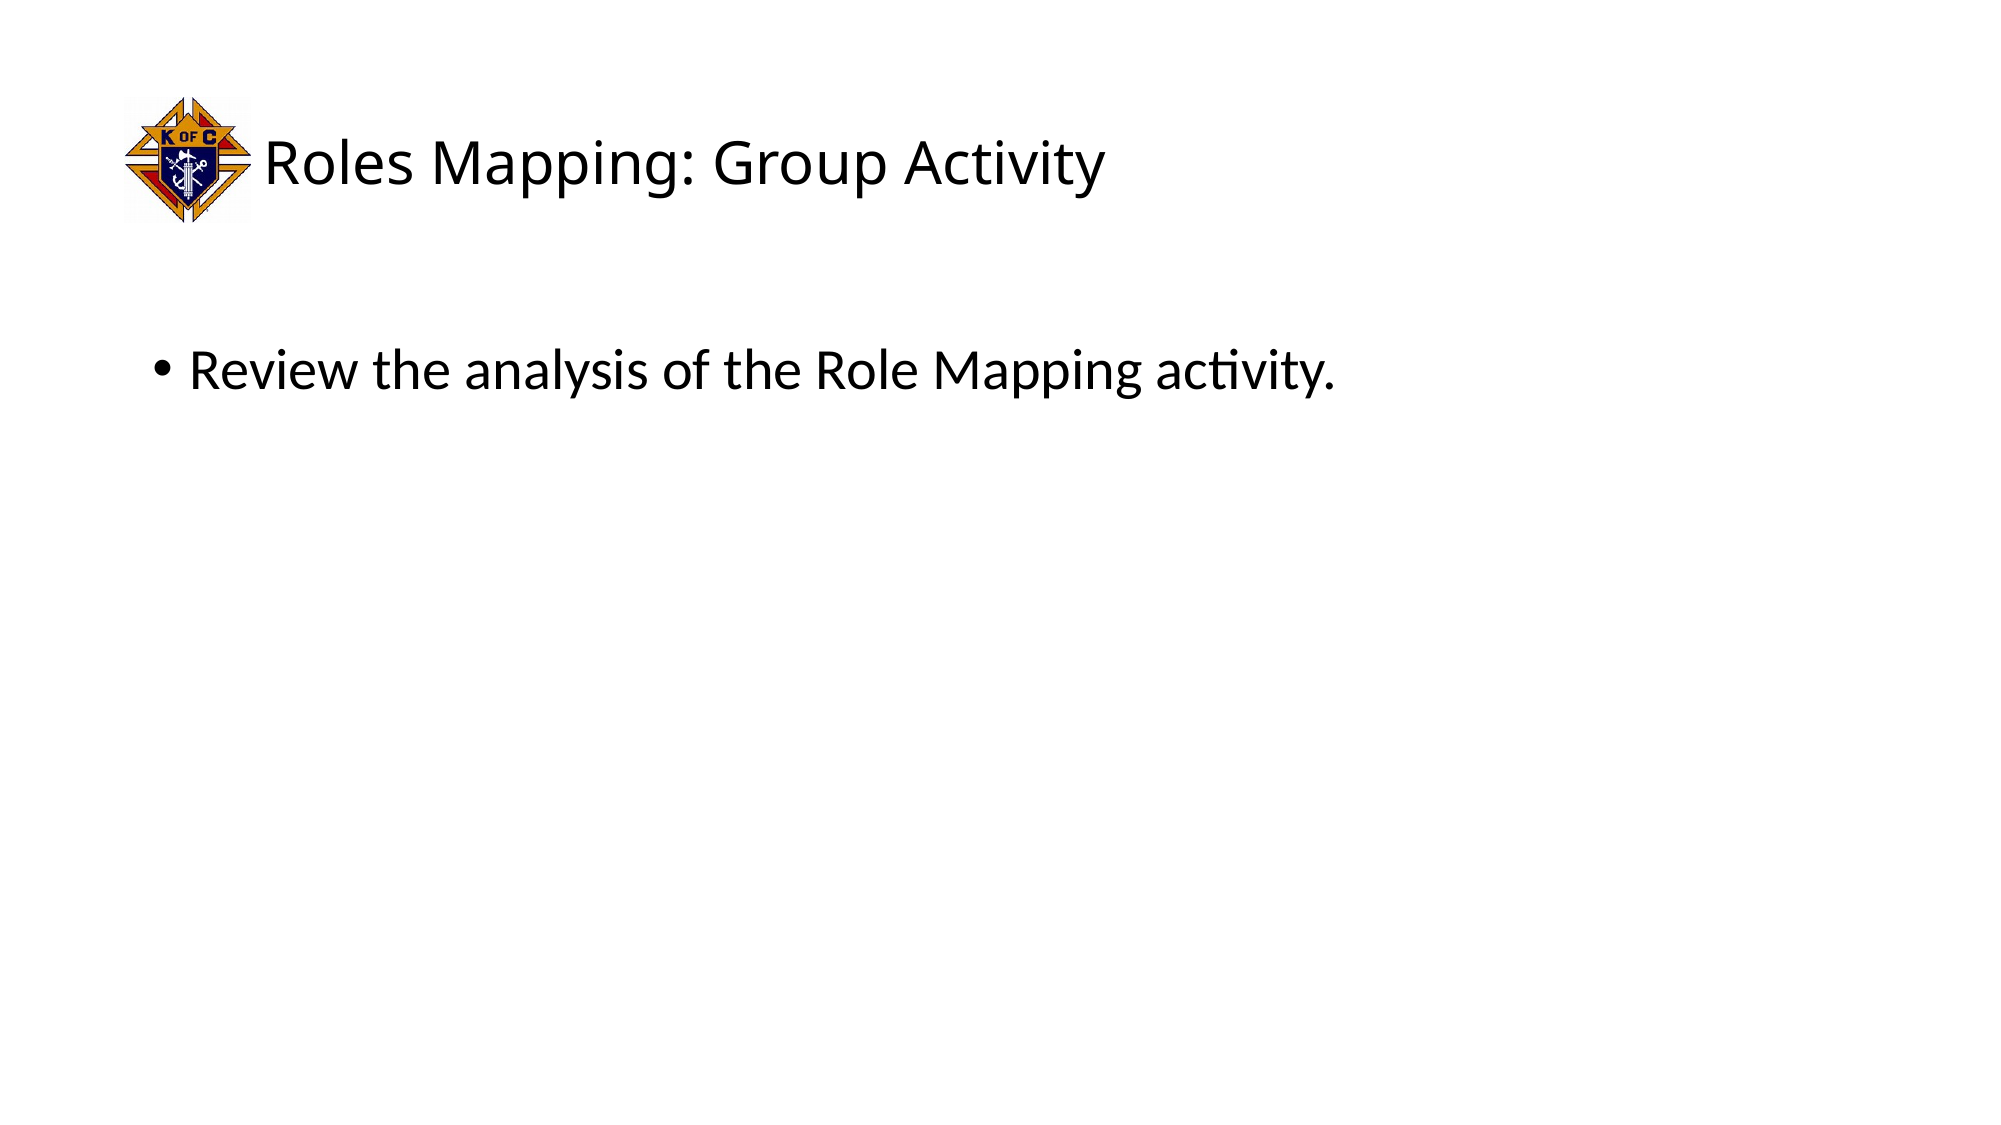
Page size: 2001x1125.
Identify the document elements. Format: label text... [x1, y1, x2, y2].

picture [124, 97, 248, 223]
title Roles Mapping: Group Activity [248, 59, 1863, 278]
list Review the analysis of the Role Mapping activity. [137, 331, 1863, 1014]
